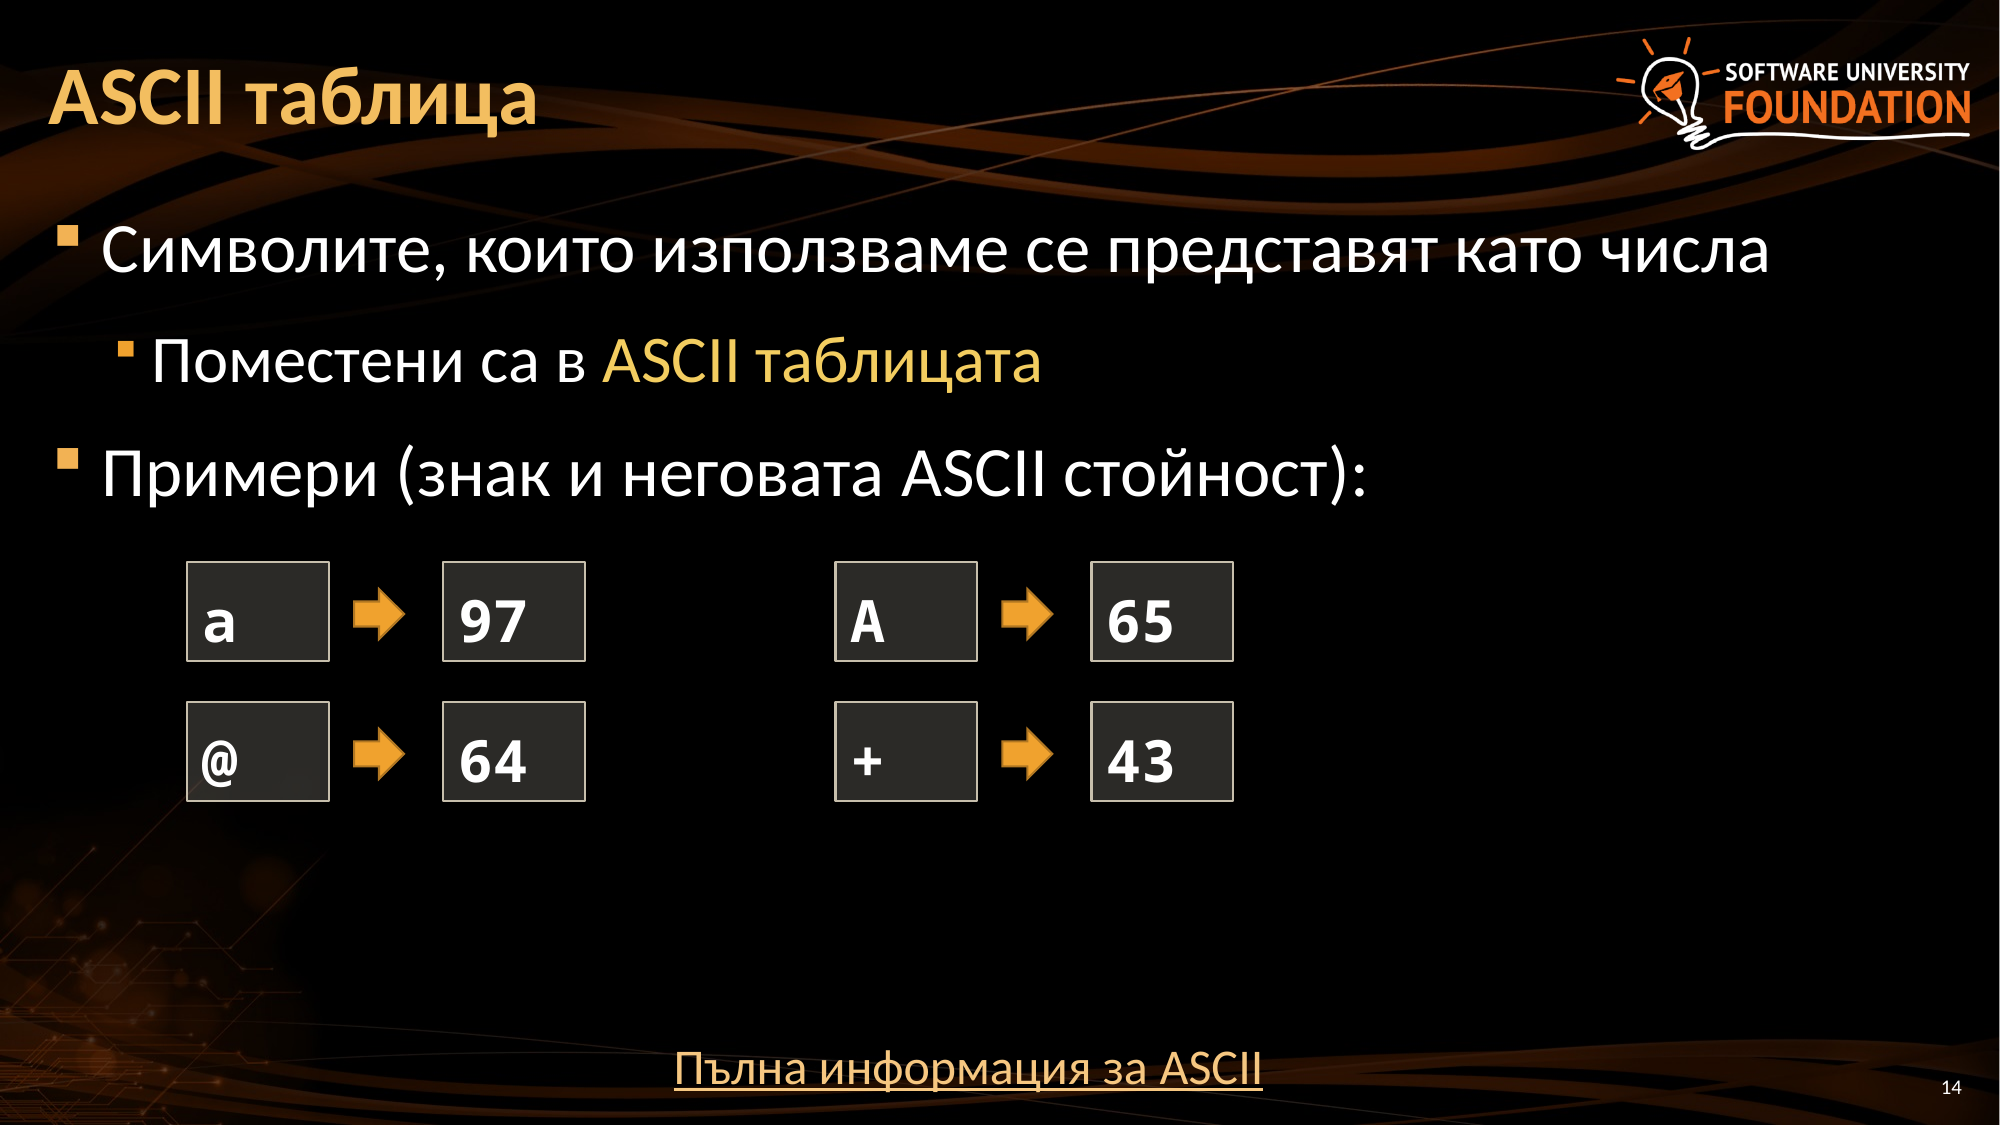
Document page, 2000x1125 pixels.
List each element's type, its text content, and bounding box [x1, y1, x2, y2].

text_box A [835, 562, 978, 662]
picture [0, 0, 2000, 1125]
text_box Пълна информация за ASCII [62, 1026, 1875, 1102]
text_box @ [187, 702, 329, 802]
text_box [1001, 726, 1054, 782]
text_box 64 [443, 702, 586, 802]
text_box 65 [1091, 562, 1234, 662]
text_box [1001, 586, 1054, 642]
title ASCII таблица [30, 6, 1602, 189]
text_box [353, 726, 406, 782]
text_box a [187, 562, 329, 662]
list Символите, които използваме се представят като числа Поместени са в ASCII таблицата Примери (знак и неговата ASCII стойност): [33, 192, 1971, 1106]
text_box [353, 586, 406, 642]
text_box + [835, 702, 978, 802]
text_box 97 [443, 562, 586, 662]
text_box 43 [1091, 702, 1234, 802]
